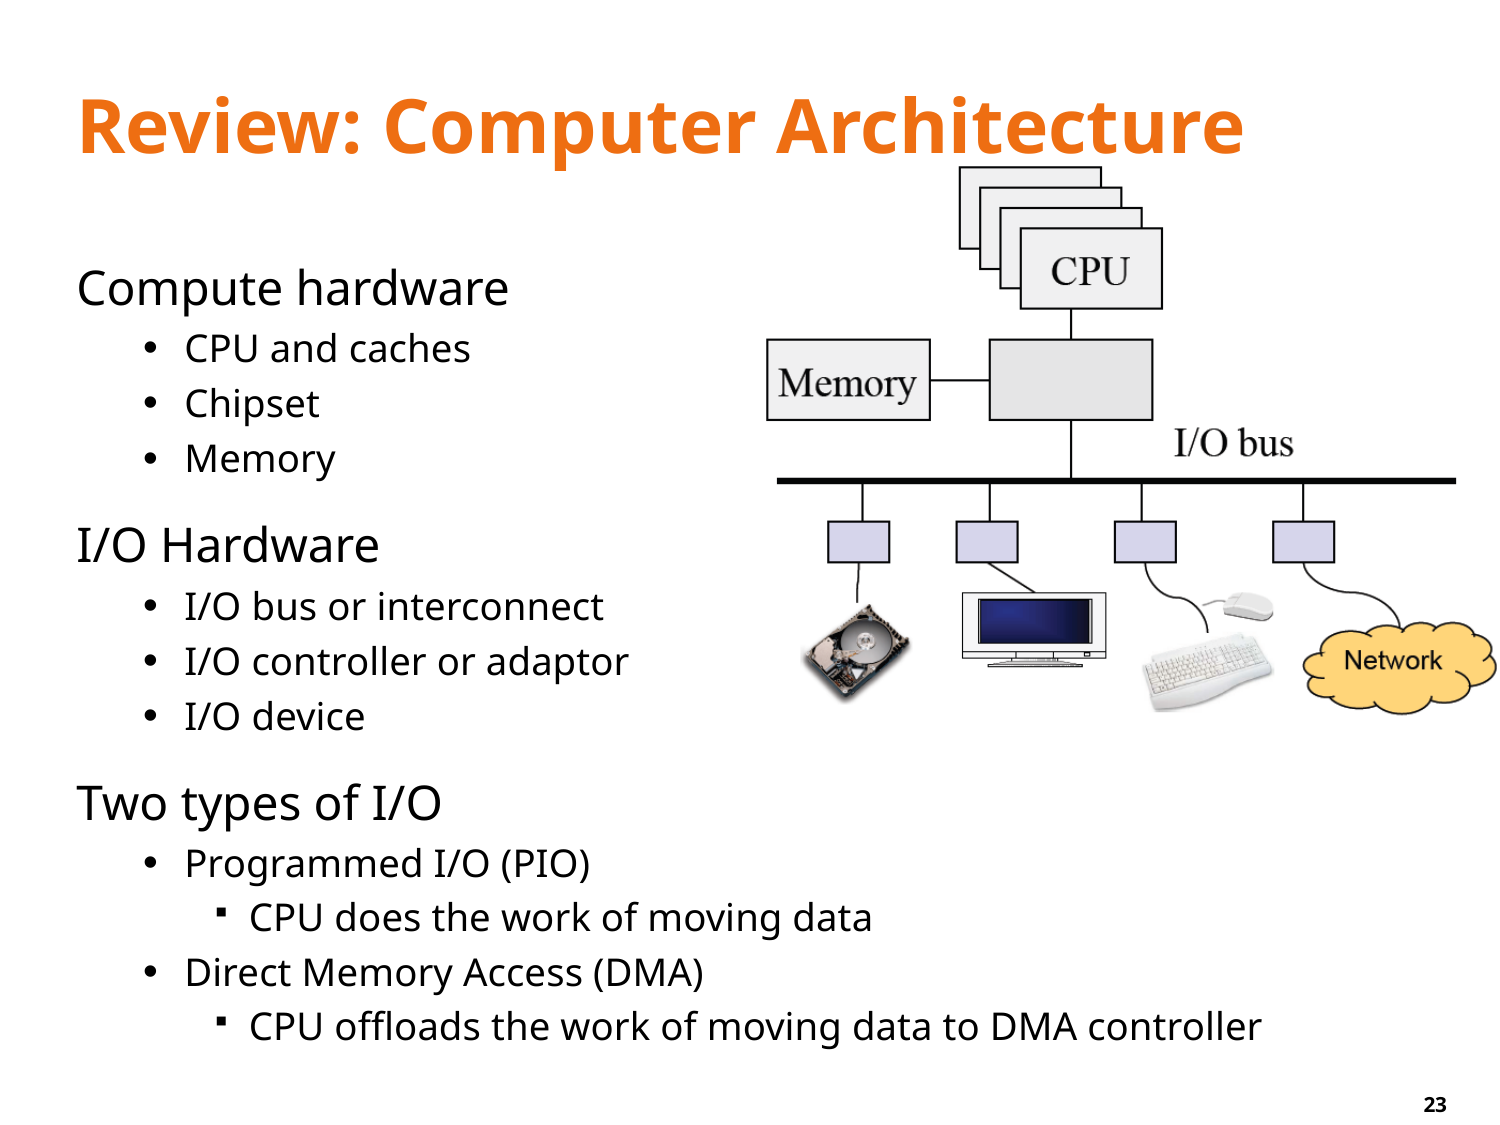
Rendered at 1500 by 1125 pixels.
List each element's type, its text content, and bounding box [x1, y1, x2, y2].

title Review: Computer Architecture [61, 60, 1438, 187]
picture [762, 162, 1500, 724]
list Compute hardware CPU and caches Chipset Memory I/O Hardware I/O bus or interconnect I/O controller or adaptor I/O device Two types of I/O Programmed I/O (PIO) CPU does the work of moving data Direct Memory Access (DMA) CPU offloads the work of moving data to DMA controller [61, 249, 1438, 1063]
